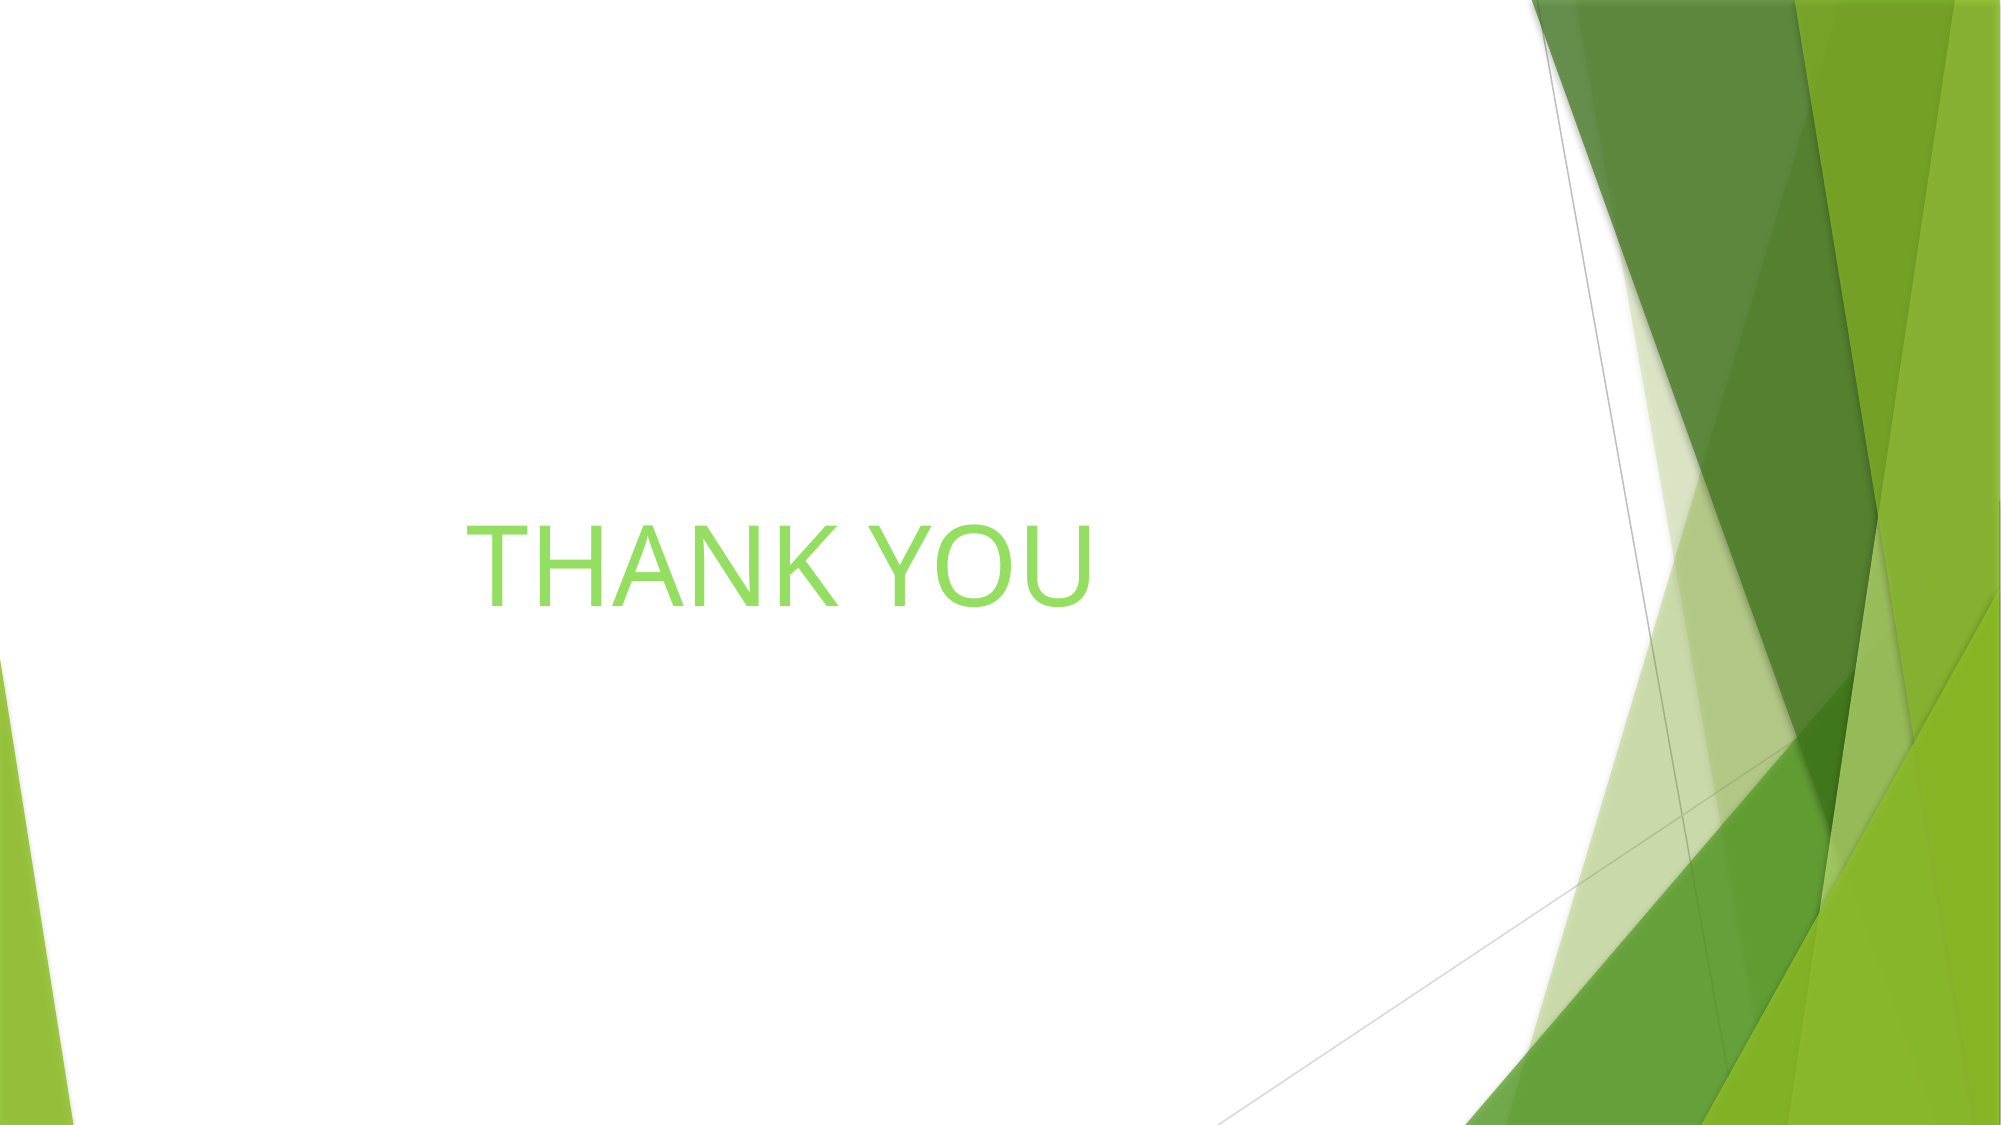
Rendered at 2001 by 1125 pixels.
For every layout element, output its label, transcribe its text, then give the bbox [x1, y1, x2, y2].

text_box THANK YOU [451, 486, 1116, 637]
